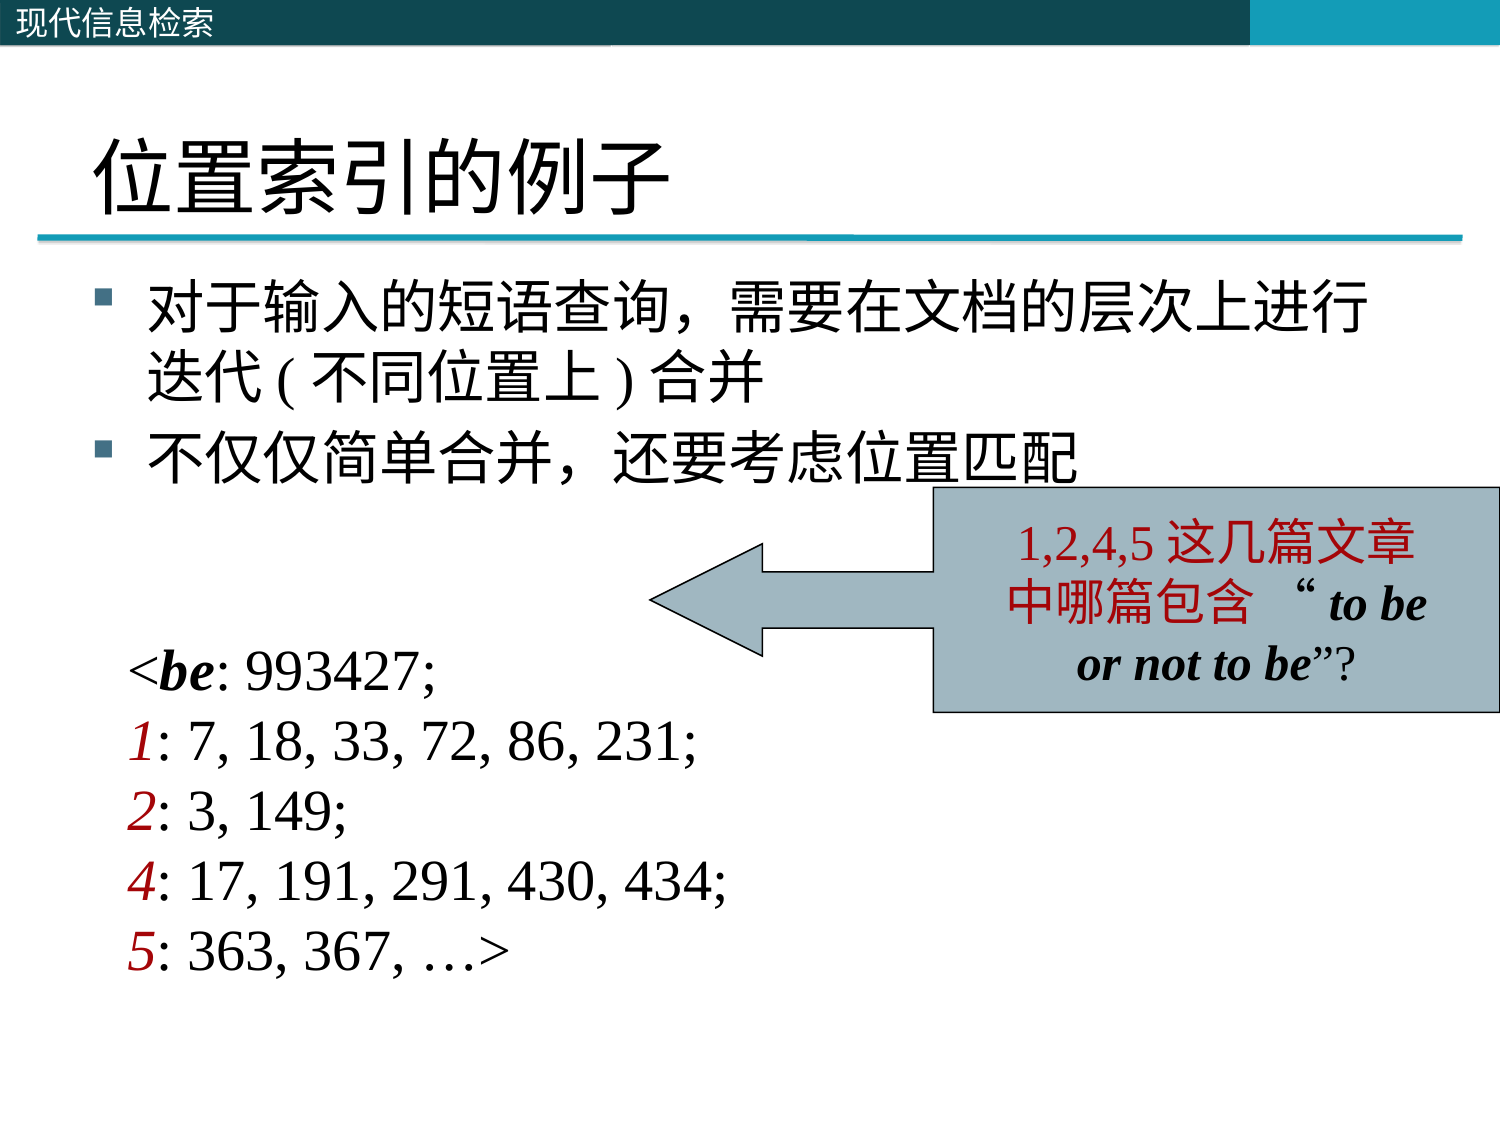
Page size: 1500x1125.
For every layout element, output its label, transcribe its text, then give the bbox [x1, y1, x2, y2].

title 位置索引的例子 [75, 45, 1425, 233]
text_box <be: 993427; 1: 7, 18, 33, 72, 86, 231; 2: 3, 149; 4: 17, 191, 291, 430, 434; 5: 363, 367, …> [112, 624, 1000, 990]
text_box 1,2,4,5这几篇文章 中哪篇包含 “to be or not to be”? [650, 487, 1500, 713]
list 对于输入的短语查询，需要在文档的层次上进行迭代(不同位置上)合并 不仅仅简单合并，还要考虑位置匹配 [75, 262, 1425, 1075]
